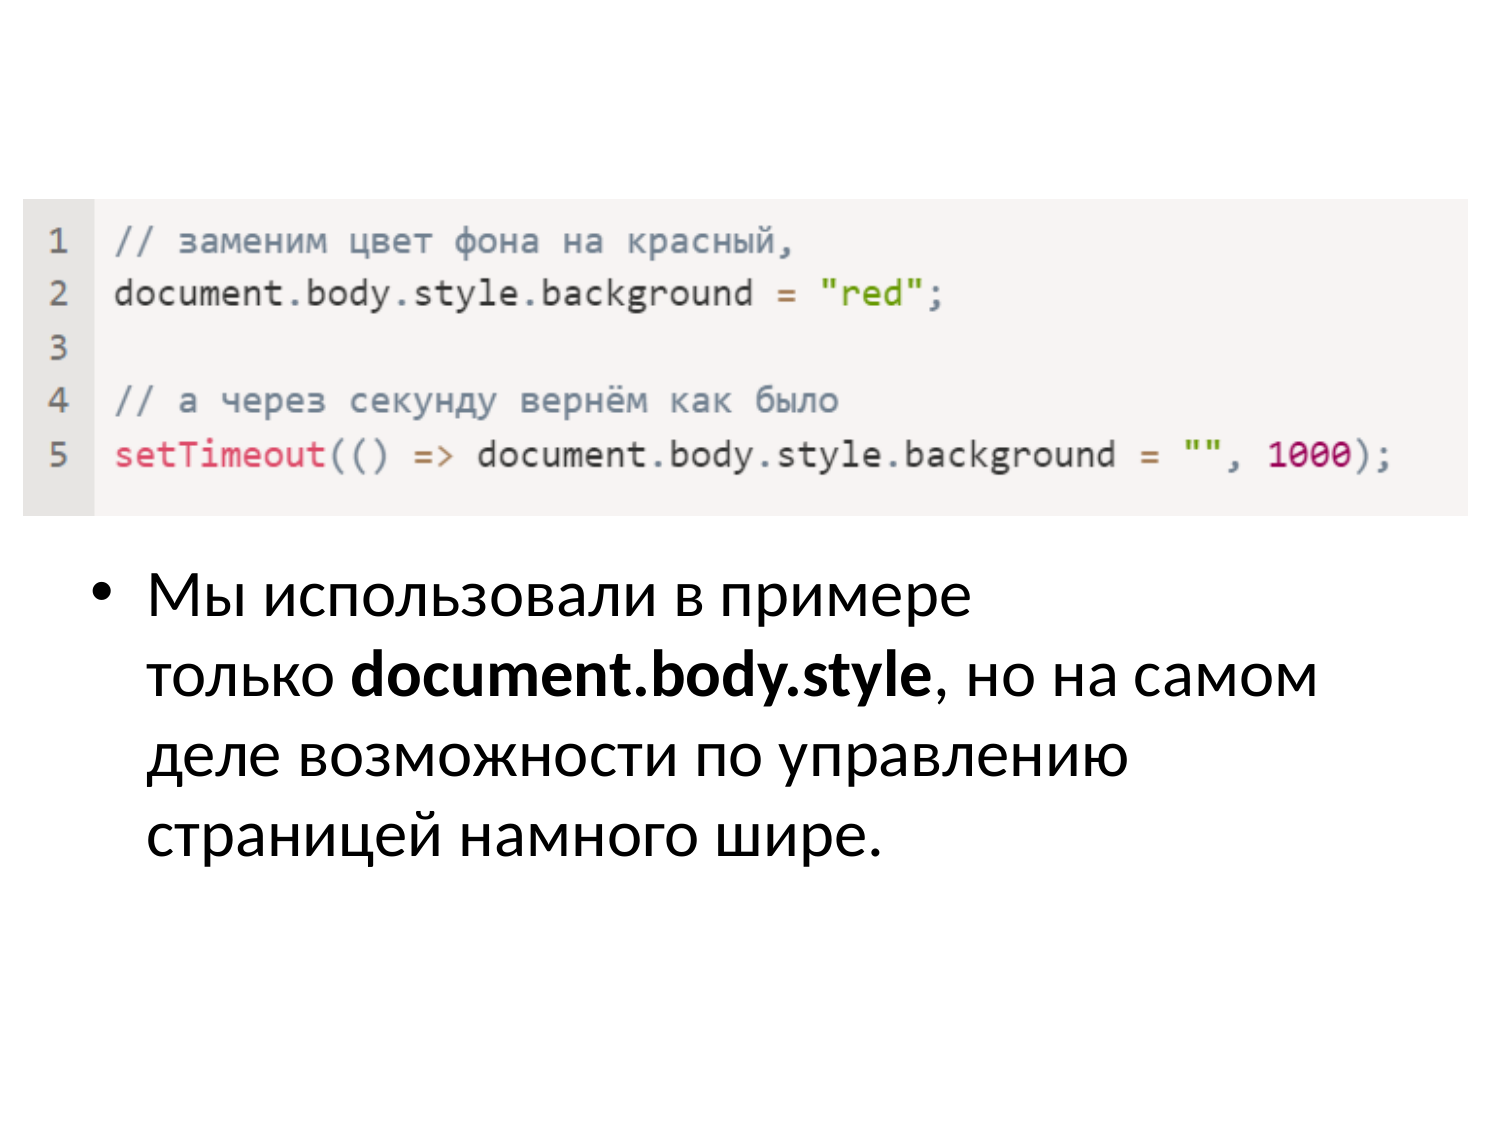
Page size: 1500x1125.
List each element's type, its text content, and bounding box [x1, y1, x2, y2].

picture [23, 198, 1469, 516]
list Мы использовали в примере только document.body.style, но на самом деле возможности по управлению страницей намного шире. [75, 524, 1425, 1005]
